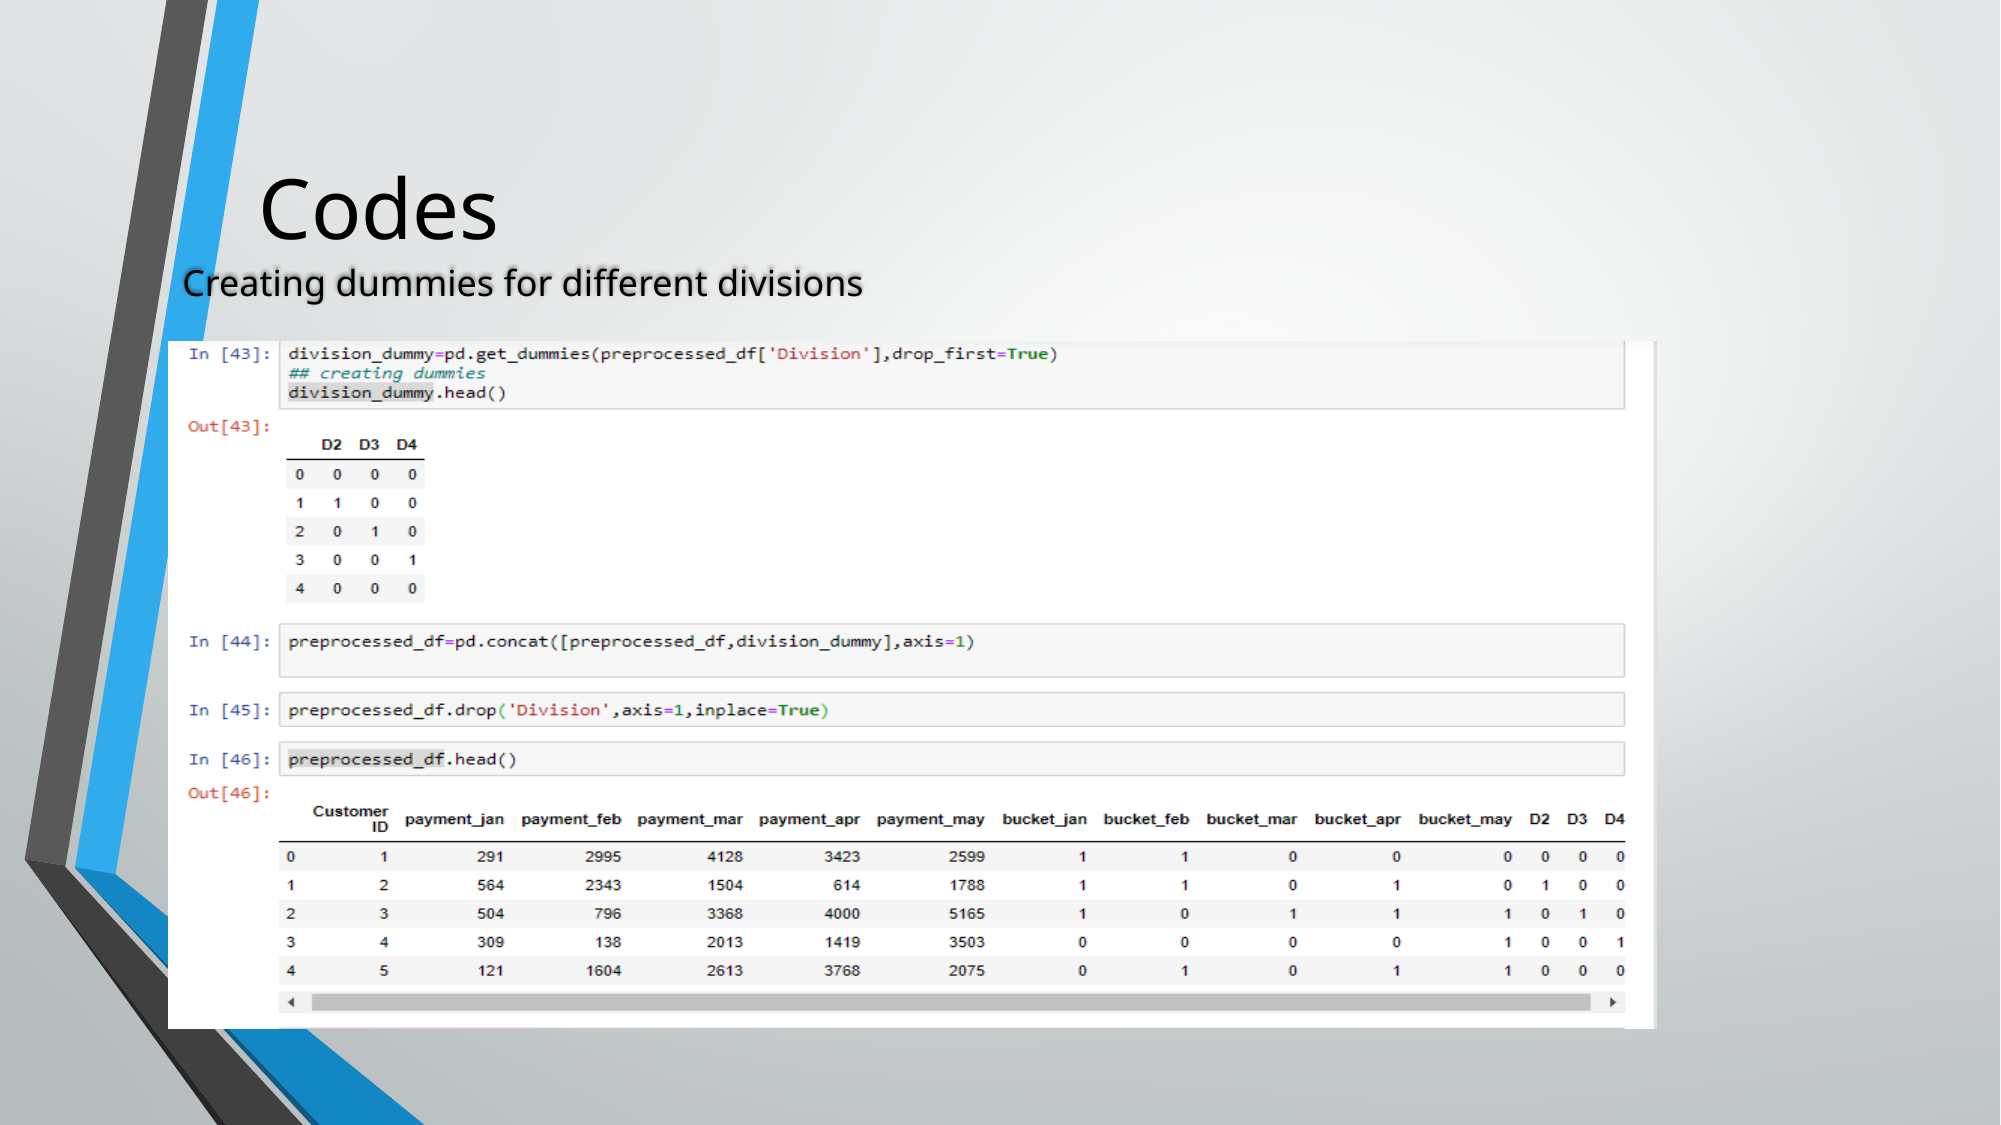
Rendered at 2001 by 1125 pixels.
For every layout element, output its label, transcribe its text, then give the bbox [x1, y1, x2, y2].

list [167, 341, 1658, 1030]
title Codes [243, 112, 1887, 400]
text_box Creating dummies for different divisions [162, 252, 966, 342]
